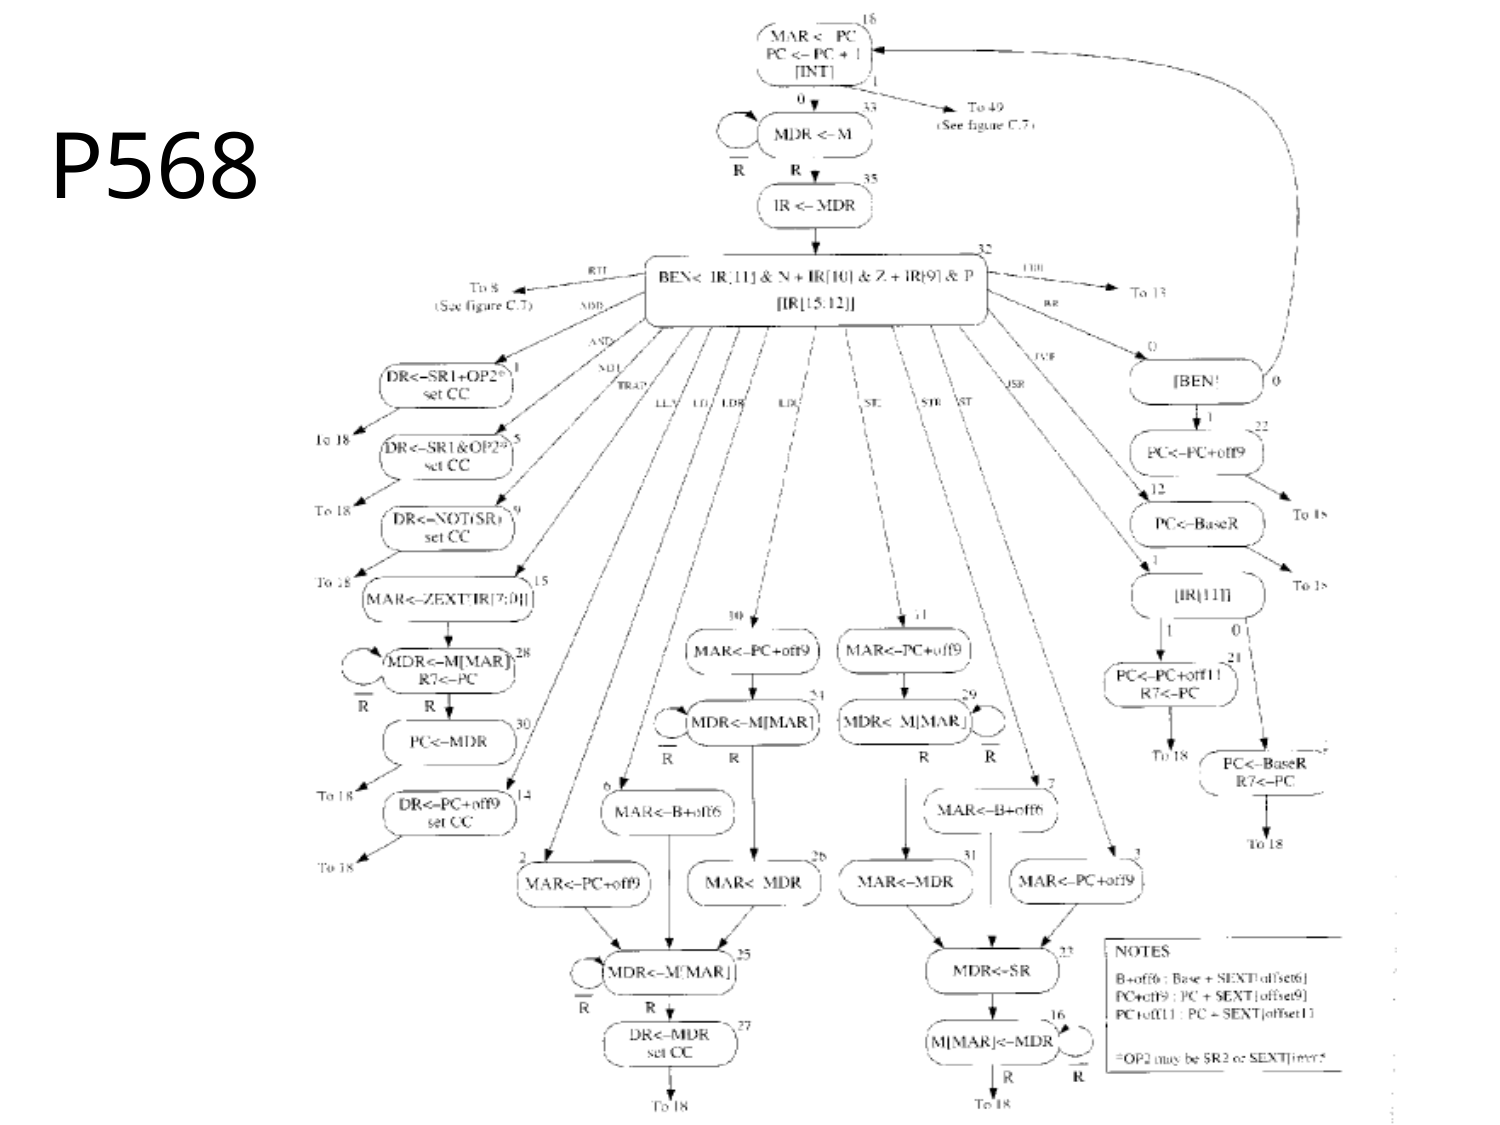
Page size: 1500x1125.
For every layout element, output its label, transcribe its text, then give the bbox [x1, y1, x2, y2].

picture [274, 0, 1397, 1125]
title P568 [33, 59, 274, 278]
